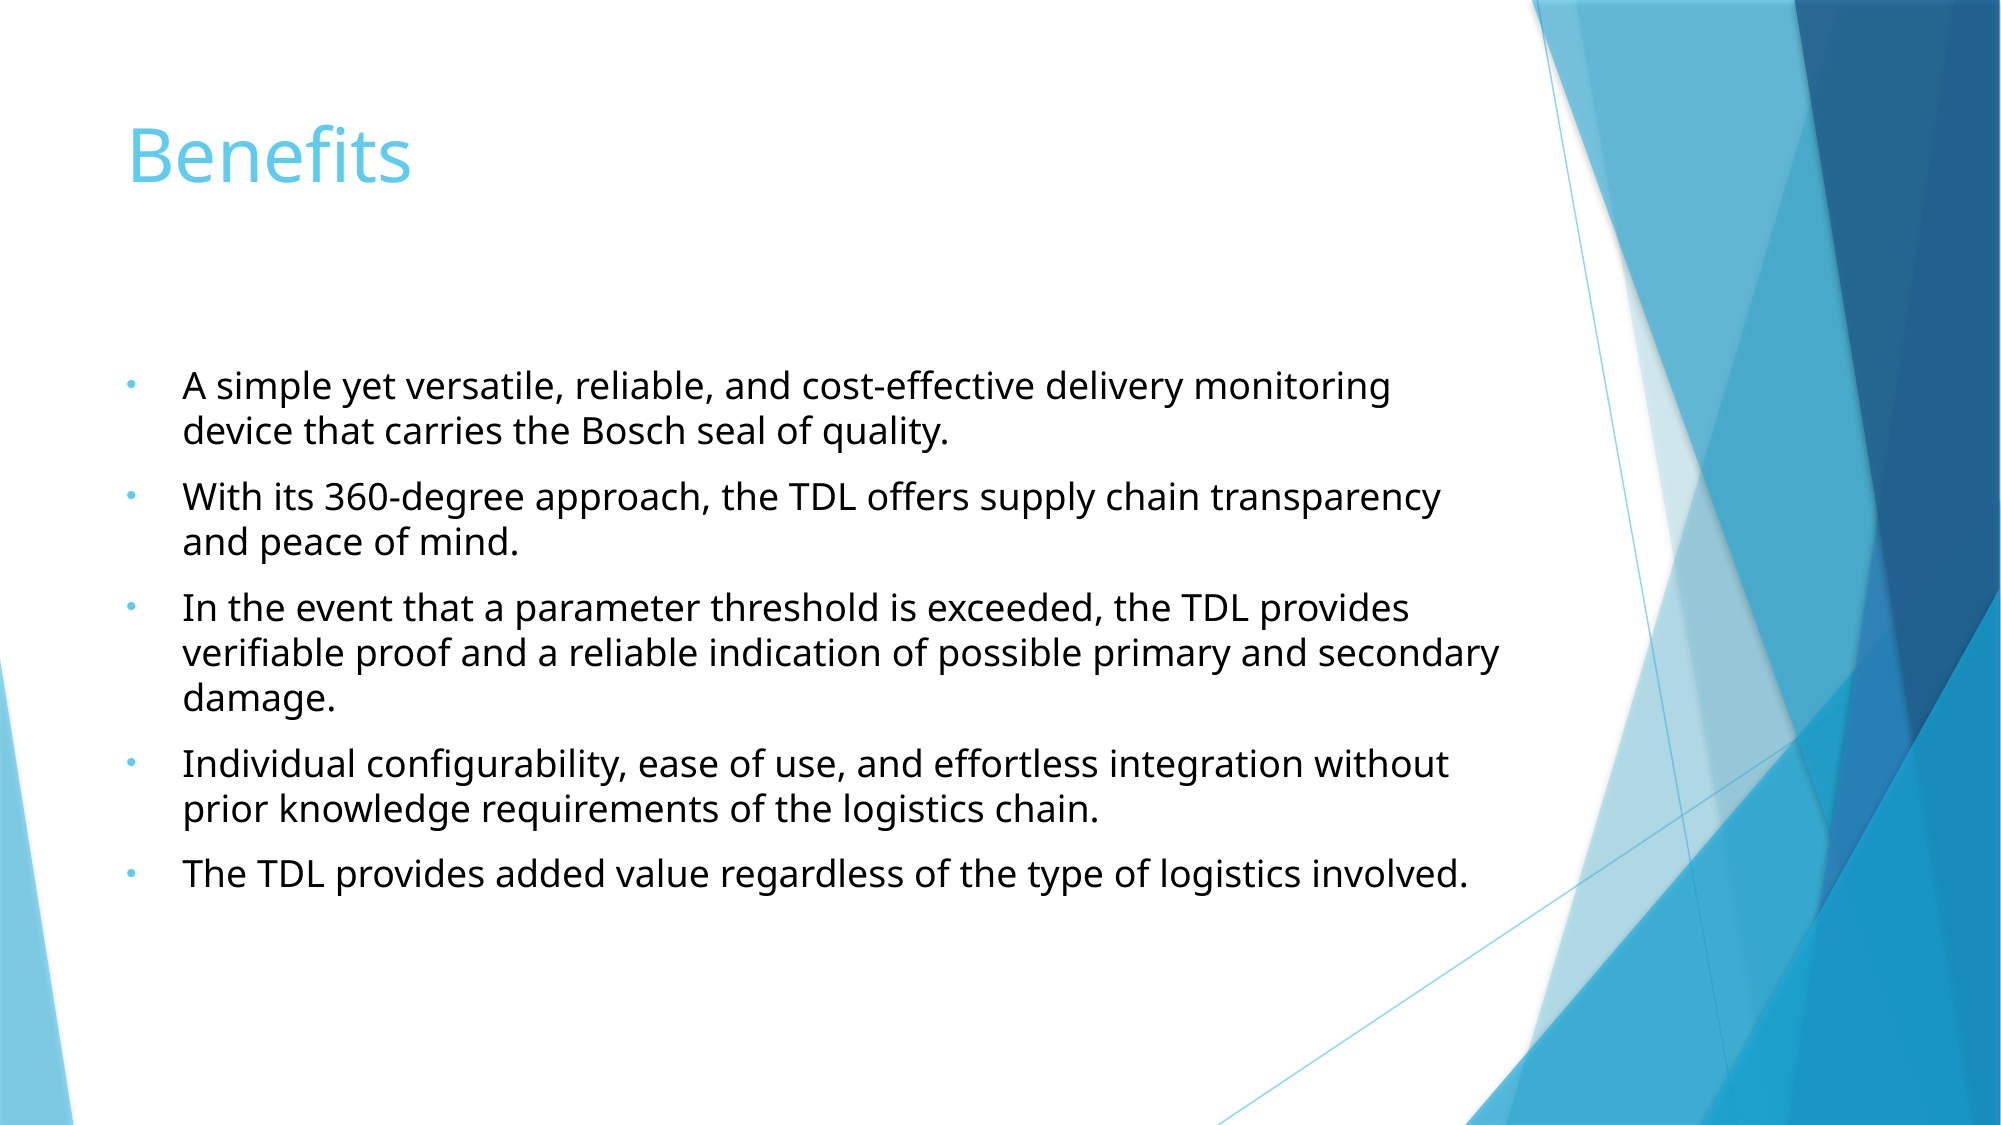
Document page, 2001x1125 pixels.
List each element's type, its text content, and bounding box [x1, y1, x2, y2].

list A simple yet versatile, reliable, and cost-effective delivery monitoring device that carries the Bosch seal of quality. With its 360-degree approach, the TDL offers supply chain transparency and peace of mind. In the event that a parameter threshold is exceeded, the TDL provides verifiable proof and a reliable indication of possible primary and secondary damage. Individual configurability, ease of use, and effortless integration without prior knowledge requirements of the logistics chain. The TDL provides added value regardless of the type of logistics involved. [111, 354, 1522, 992]
title Benefits [111, 99, 1522, 317]
